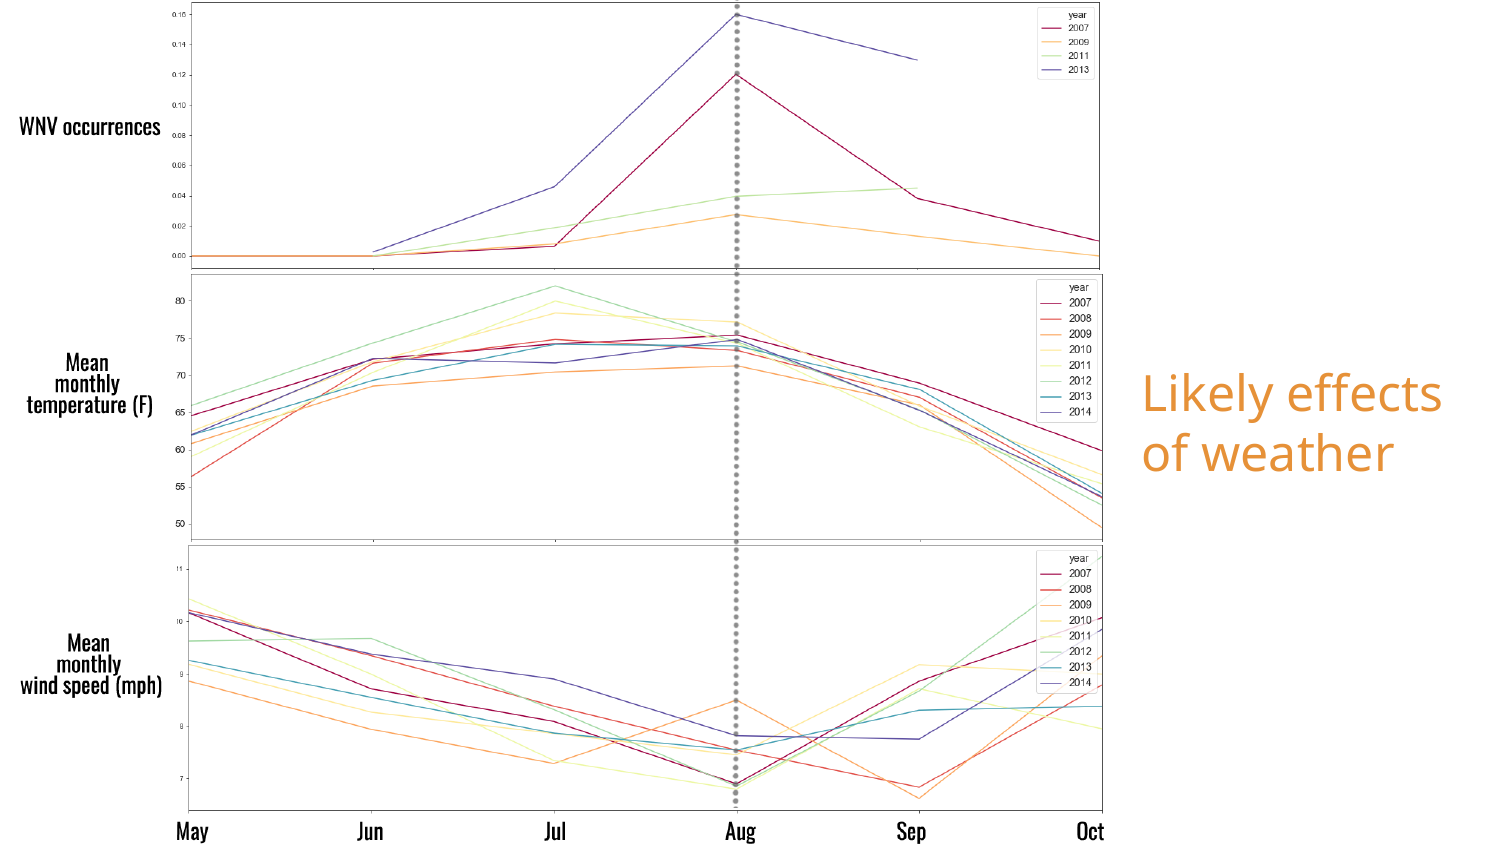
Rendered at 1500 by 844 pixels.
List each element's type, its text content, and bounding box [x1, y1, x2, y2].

title Likely effects of weather [1126, 346, 1466, 441]
picture [0, 0, 1110, 844]
